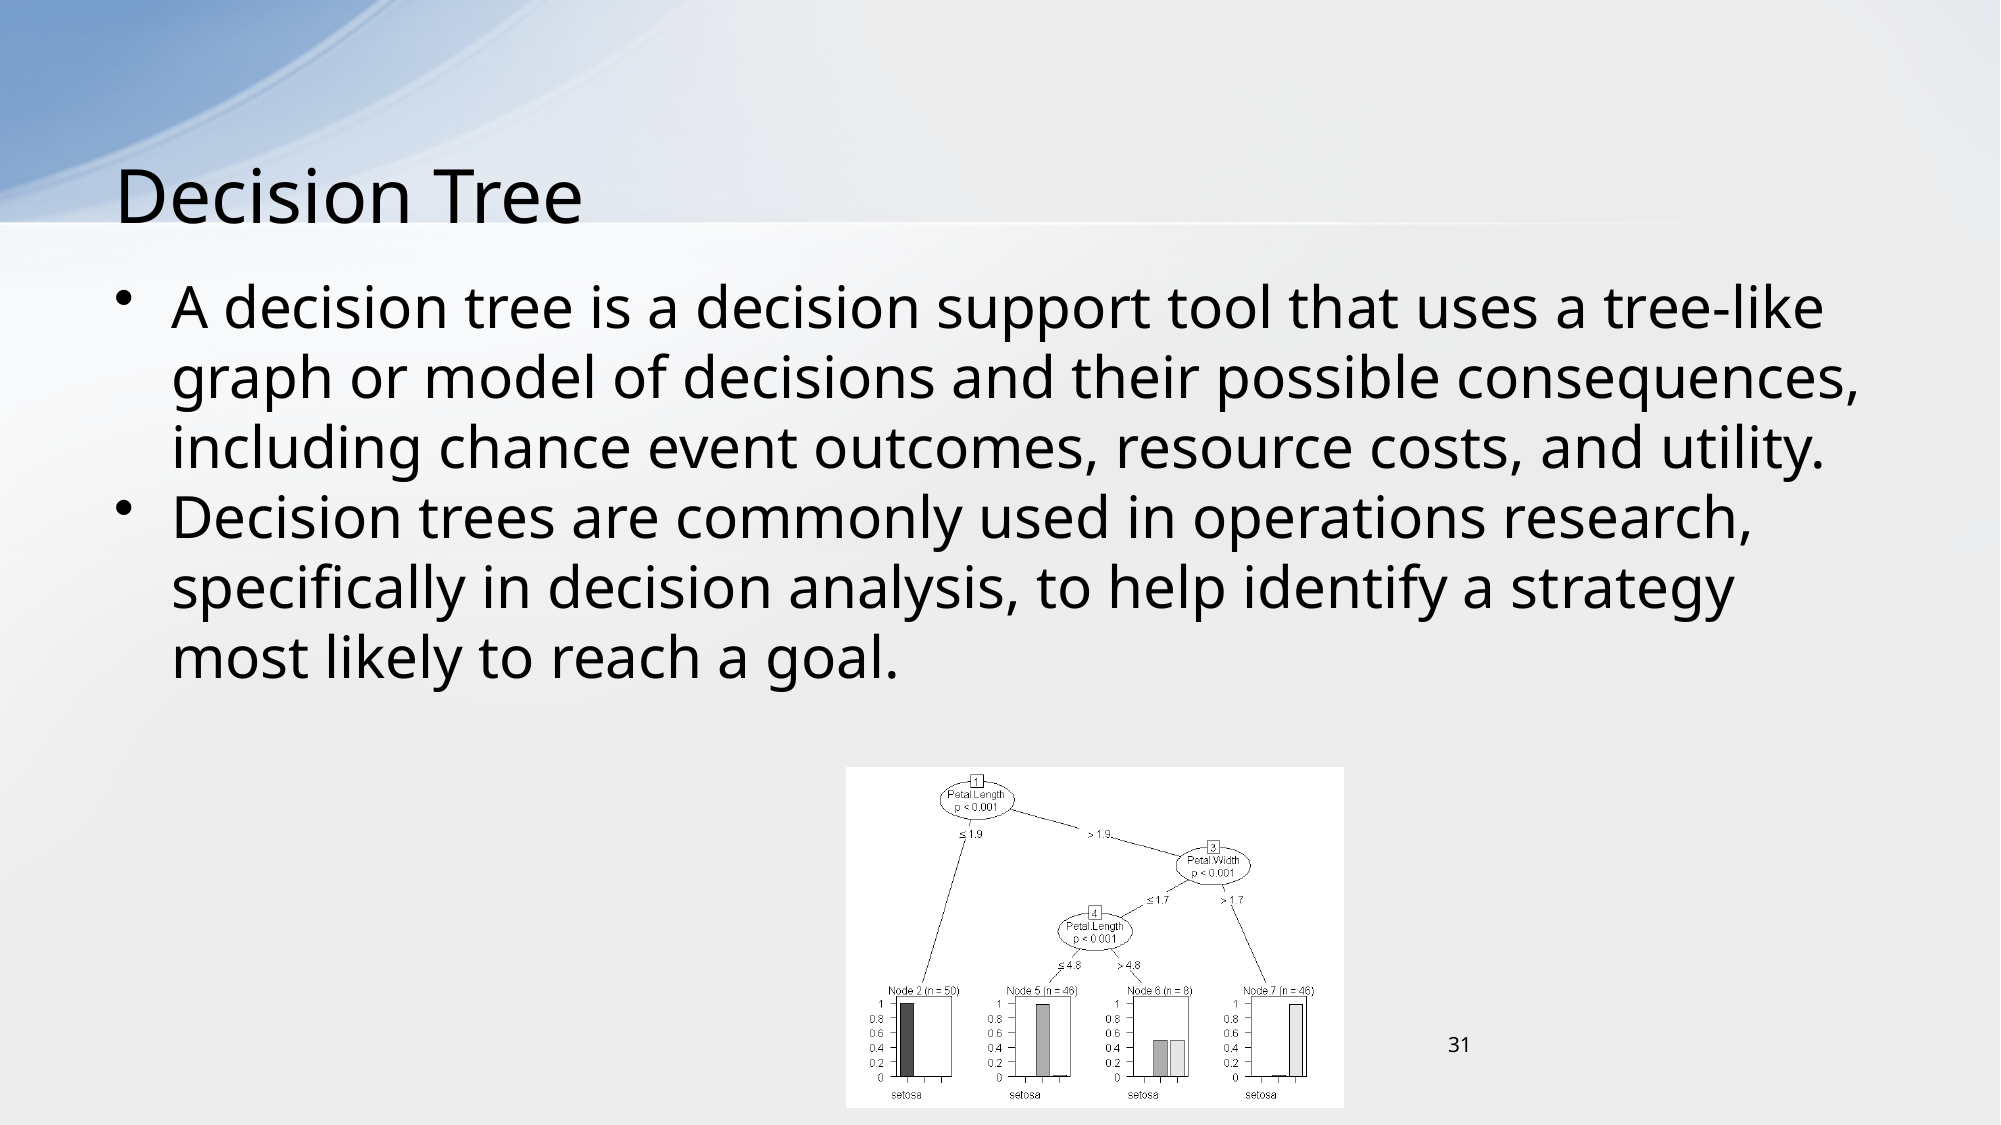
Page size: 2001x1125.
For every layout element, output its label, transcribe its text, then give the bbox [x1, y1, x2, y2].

list A decision tree is a decision support tool that uses a tree-like graph or model of decisions and their possible consequences, including chance event outcomes, resource costs, and utility. Decision trees are commonly used in operations research, specifically in decision analysis, to help identify a strategy most likely to reach a goal. [99, 262, 1900, 1005]
picture [0, 0, 2000, 1125]
title Decision Tree [99, 58, 1900, 247]
slide_number 31 [1433, 1024, 1900, 1103]
